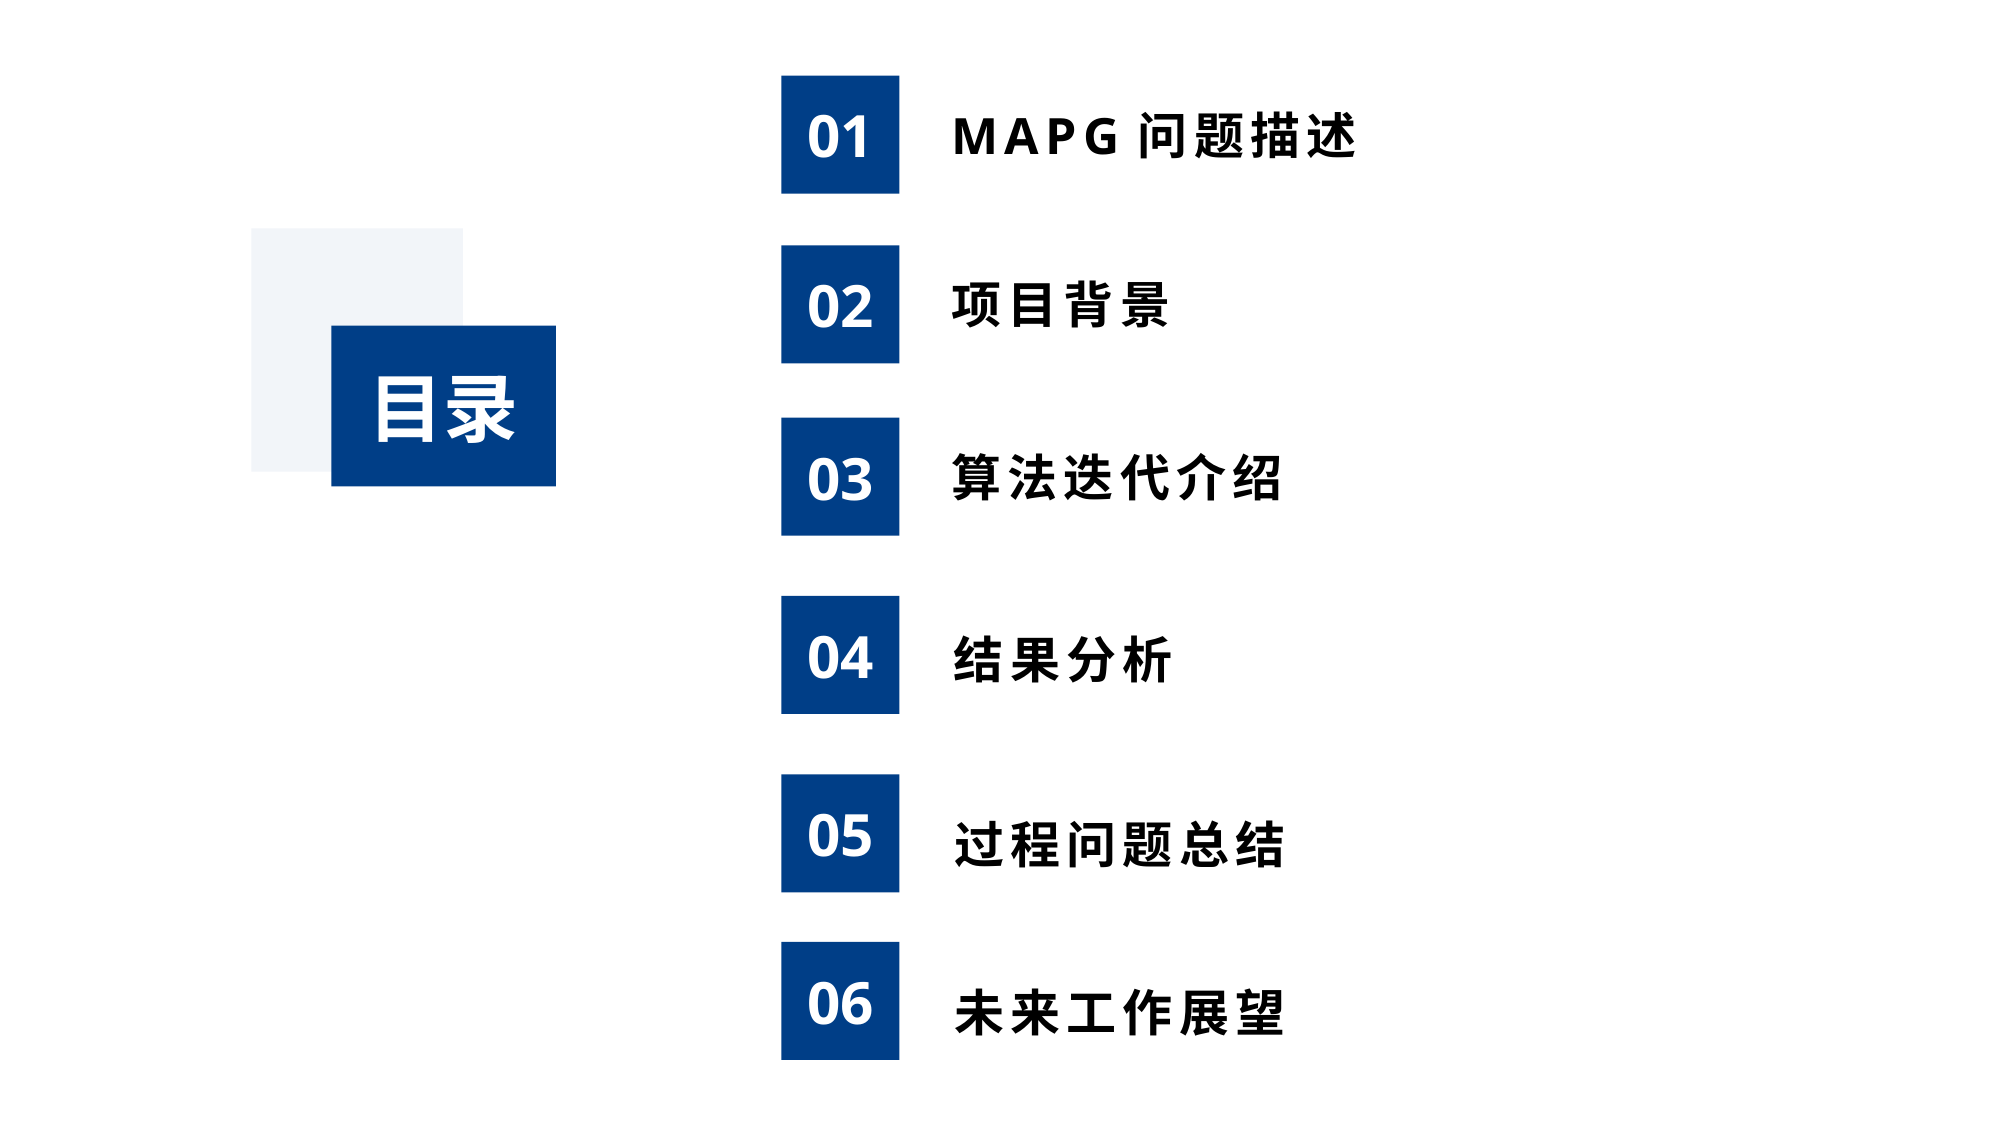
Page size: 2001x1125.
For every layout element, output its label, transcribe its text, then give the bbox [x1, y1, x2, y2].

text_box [251, 228, 584, 505]
text_box 03 [780, 417, 900, 537]
text_box 02 [780, 244, 900, 364]
text_box 06 [780, 941, 900, 1061]
text_box 04 [780, 595, 900, 715]
text_box 结果分析 [939, 621, 1420, 699]
text_box 算法迭代介绍 [936, 438, 1417, 514]
text_box 01 [780, 74, 900, 195]
text_box 未来工作展望 [939, 973, 1347, 1049]
text_box 项目背景 [936, 266, 1420, 342]
text_box MAPG问题描述 [936, 96, 1417, 172]
text_box 过程问题总结 [939, 805, 1347, 881]
text_box 05 [780, 773, 900, 893]
